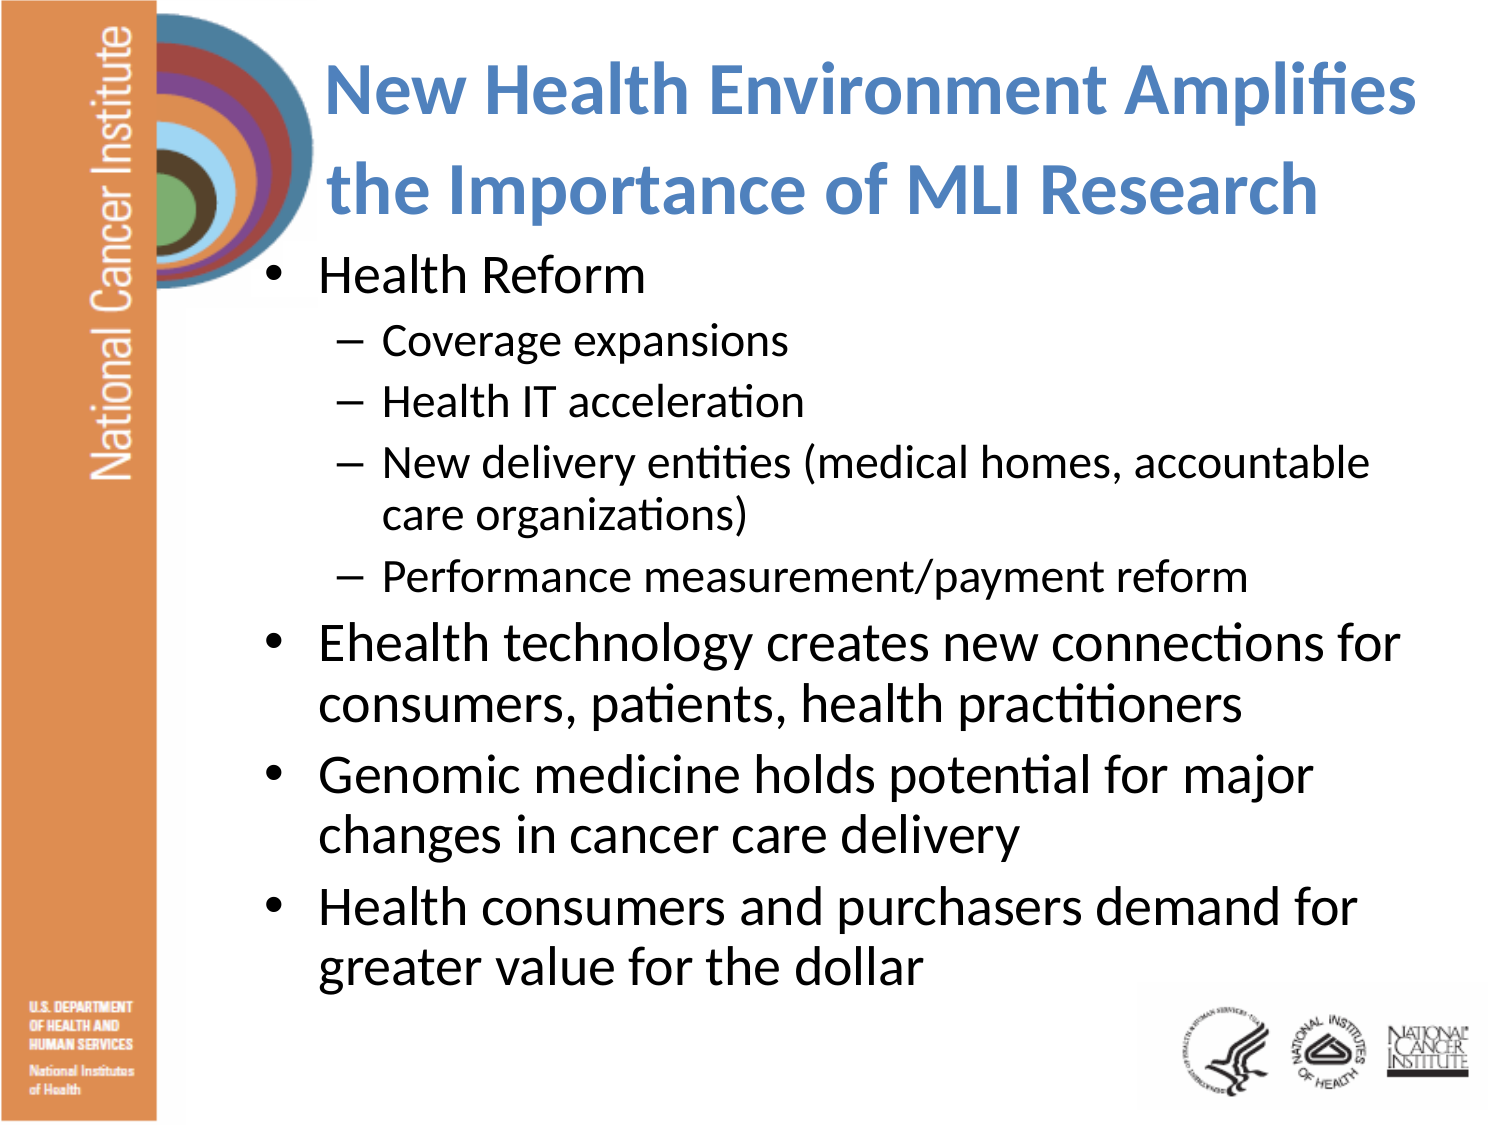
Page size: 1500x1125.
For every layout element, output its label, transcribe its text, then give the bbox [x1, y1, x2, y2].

title New Health Environment Amplifies the Importance of MLI Research [149, 37, 1500, 226]
picture [1137, 982, 1488, 1110]
list Health Reform Coverage expansions Health IT acceleration New delivery entities (medical homes, accountable care organizations) Performance measurement/payment reform Ehealth technology creates new connections for consumers, patients, health practitioners Genomic medicine holds potential for major changes in cancer care delivery Health consumers and purchasers demand for greater value for the dollar [249, 237, 1426, 1013]
picture [0, 0, 318, 1125]
